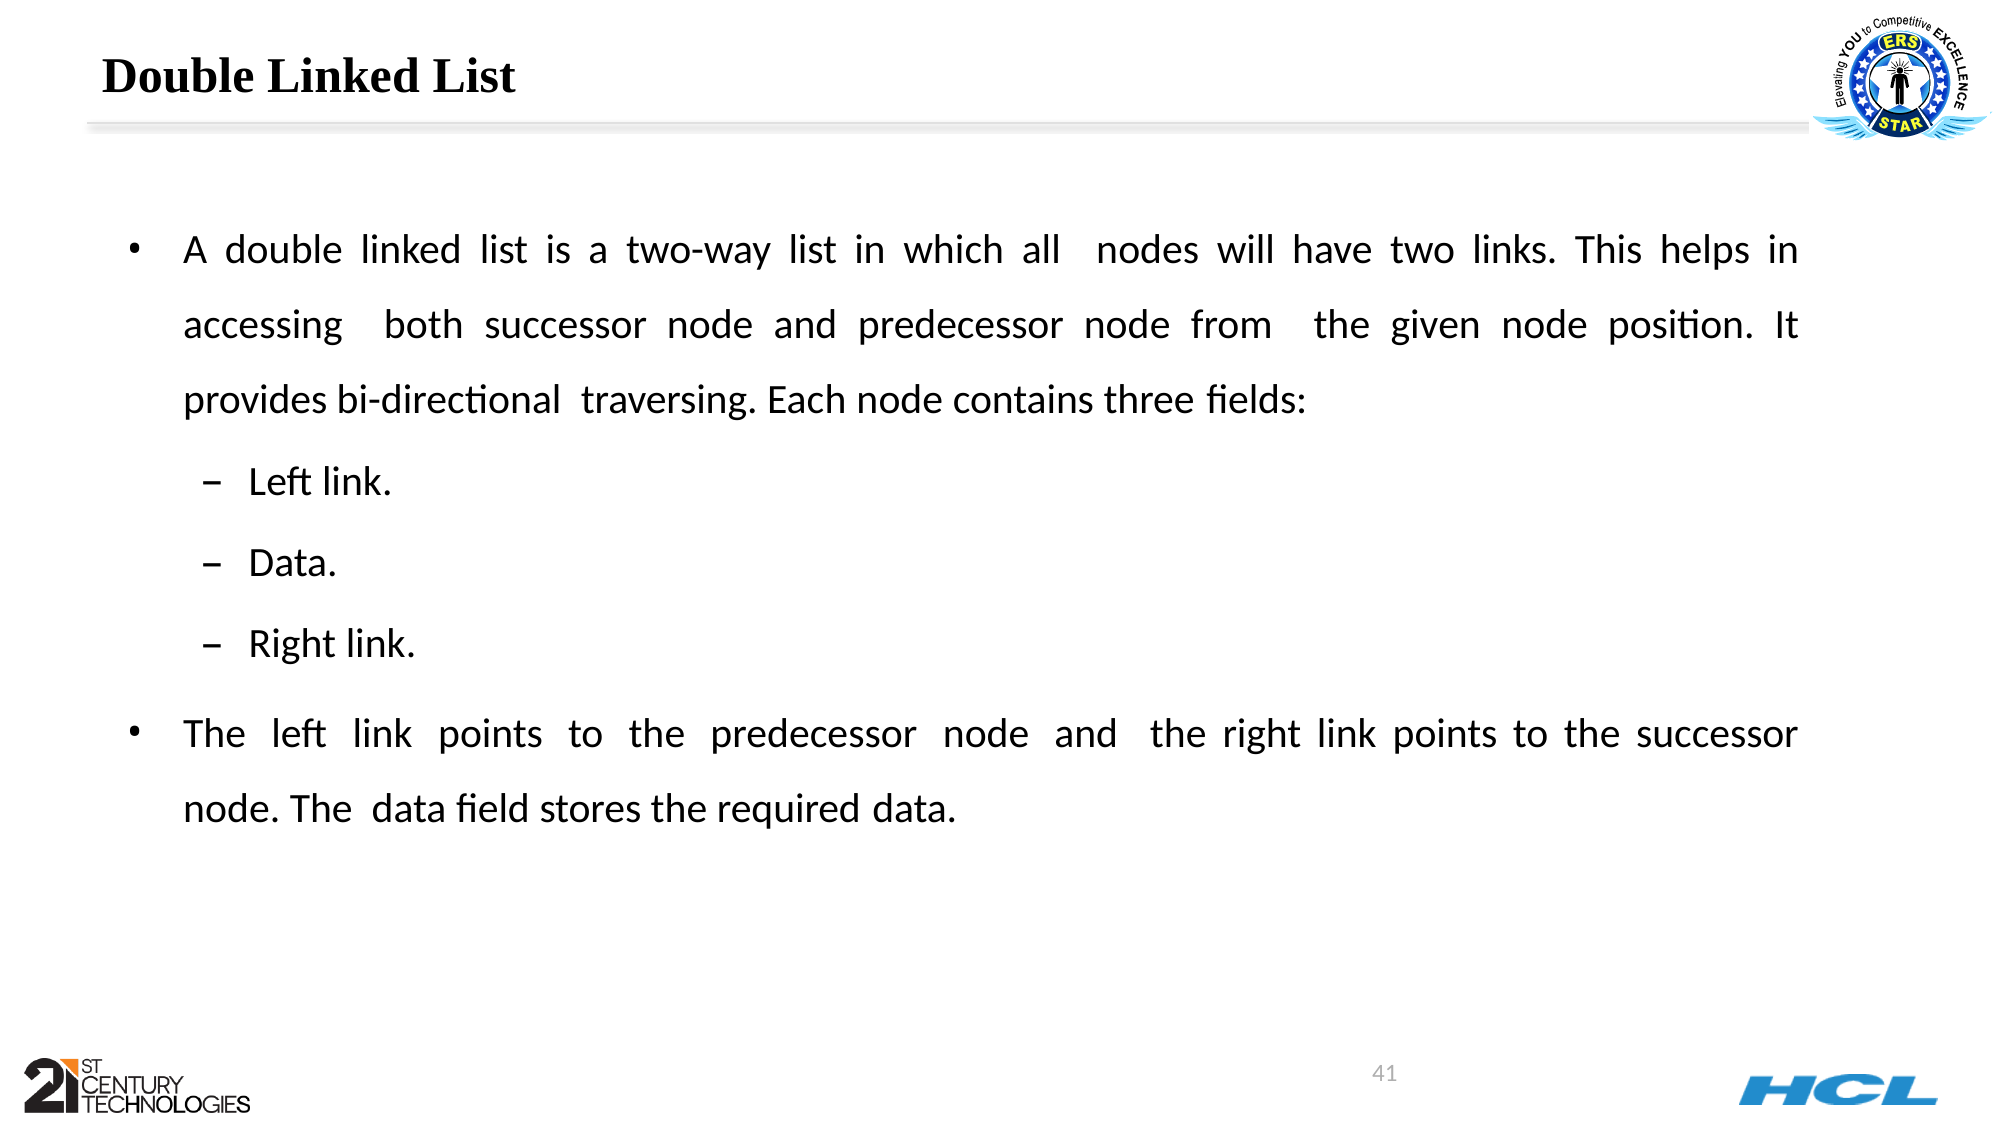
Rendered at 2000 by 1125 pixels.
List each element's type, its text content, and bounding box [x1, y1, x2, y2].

picture [1809, 10, 2000, 144]
picture [1739, 1074, 1938, 1105]
slide_number 41 [1365, 831, 1417, 1125]
picture [24, 1058, 250, 1113]
title Double Linked List [99, 0, 862, 167]
text_box A double linked list is a two-way list in which all nodes will have two links. This helps in accessing both successor node and predecessor node from the given node position. It provides bi-directional traversing. Each node contains three fields: Left link. Data. Right link. The left link points to the predecessor node and the right link points to the successor node. The data field stores the required data. [124, 187, 1800, 831]
